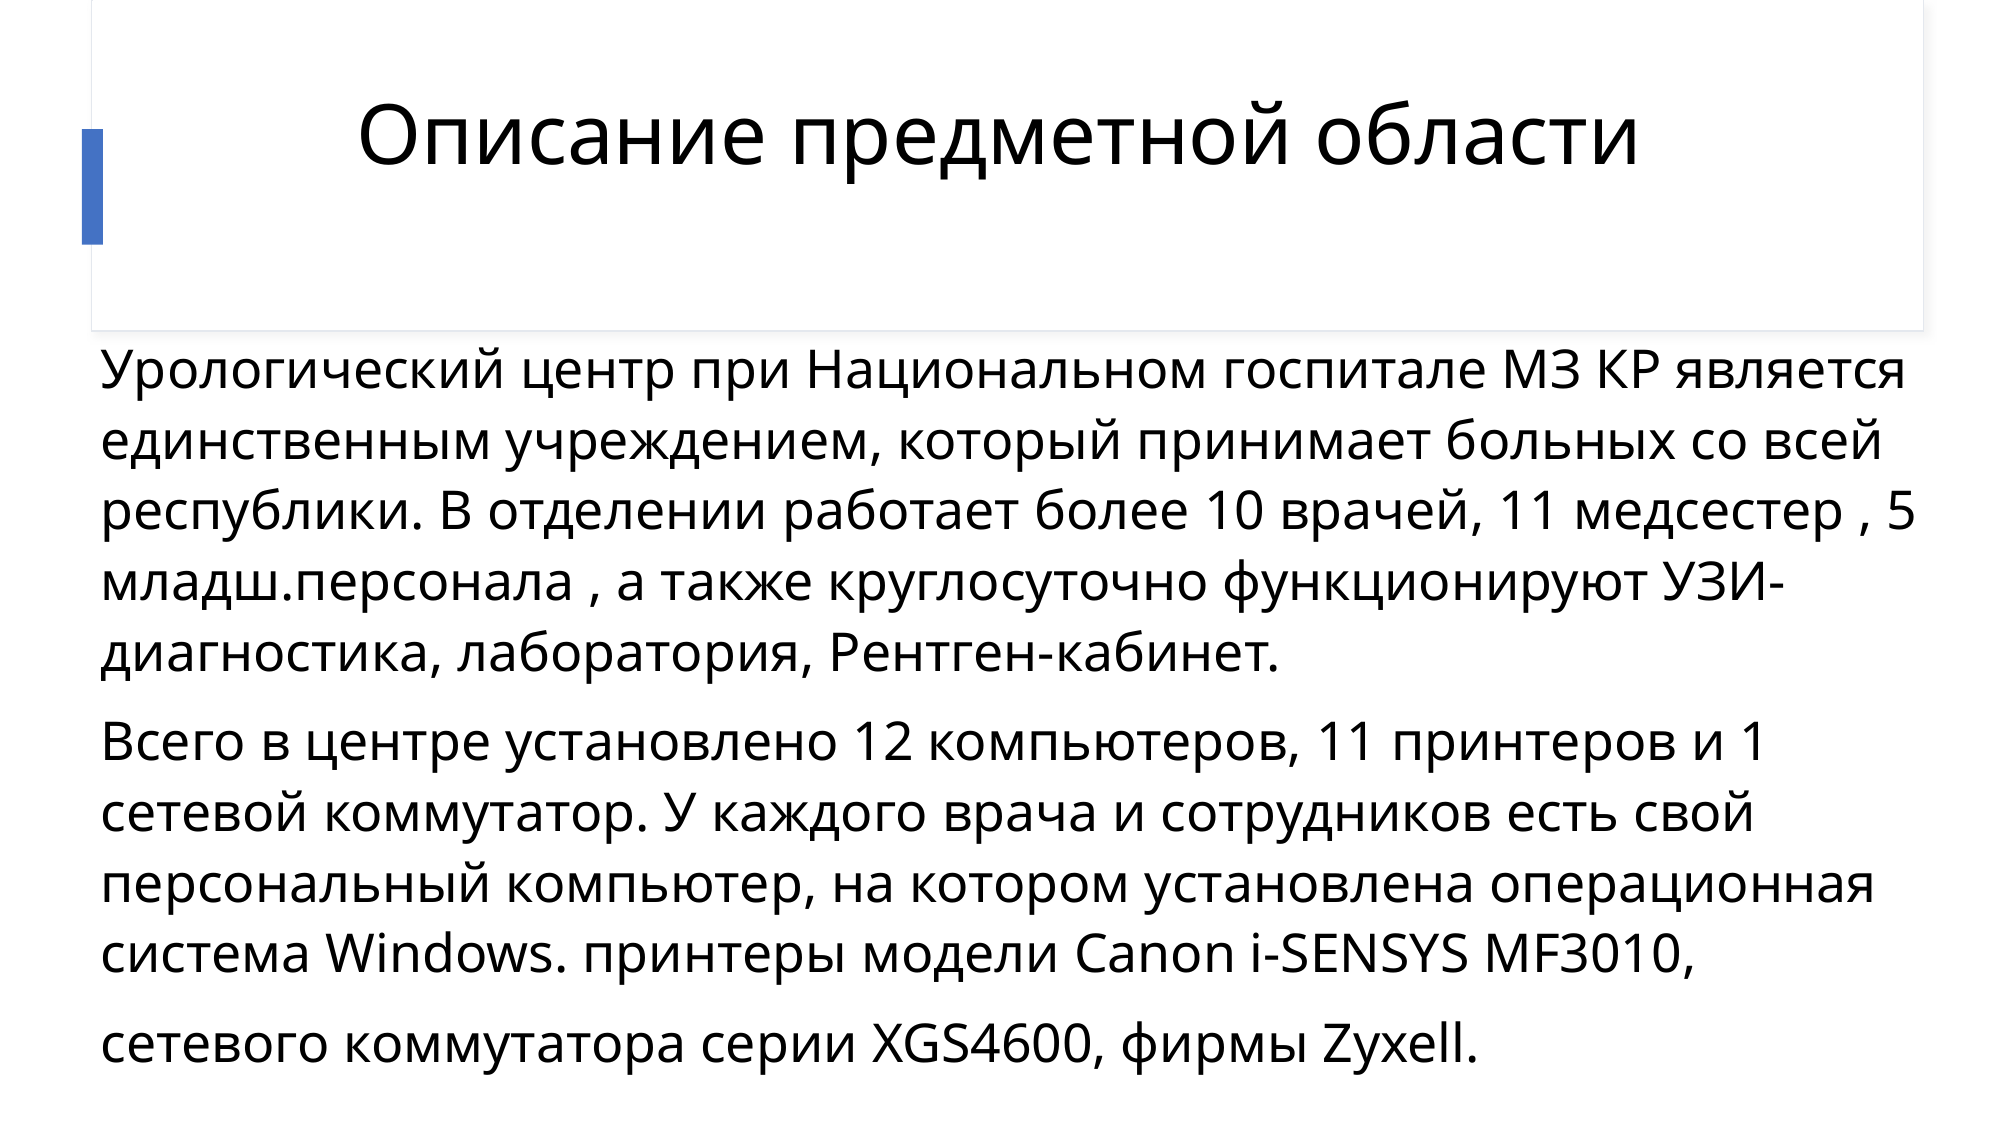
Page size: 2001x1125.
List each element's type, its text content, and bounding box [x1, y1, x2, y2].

list Урологический центр при Национальном госпитале МЗ КР является единственным учреждением, который принимает больных со всей республики. В отделении работает более 10 врачей, 11 медсестер , 5 младш.персонала , а также круглосуточно функционируют УЗИ-диагностика, лаборатория, Рентген-кабинет. Всего в центре установлено 12 компьютеров, 11 принтеров и 1 сетевой коммутатор. У каждого врача и сотрудников есть свой персональный компьютер, на котором установлена операционная система Windows. принтеры модели Canon i-SENSYS MF3010, сетевого коммутатора серии XGS4600, фирмы Zyxell. [85, 321, 2000, 1092]
title Описание предметной области [166, 33, 1834, 242]
